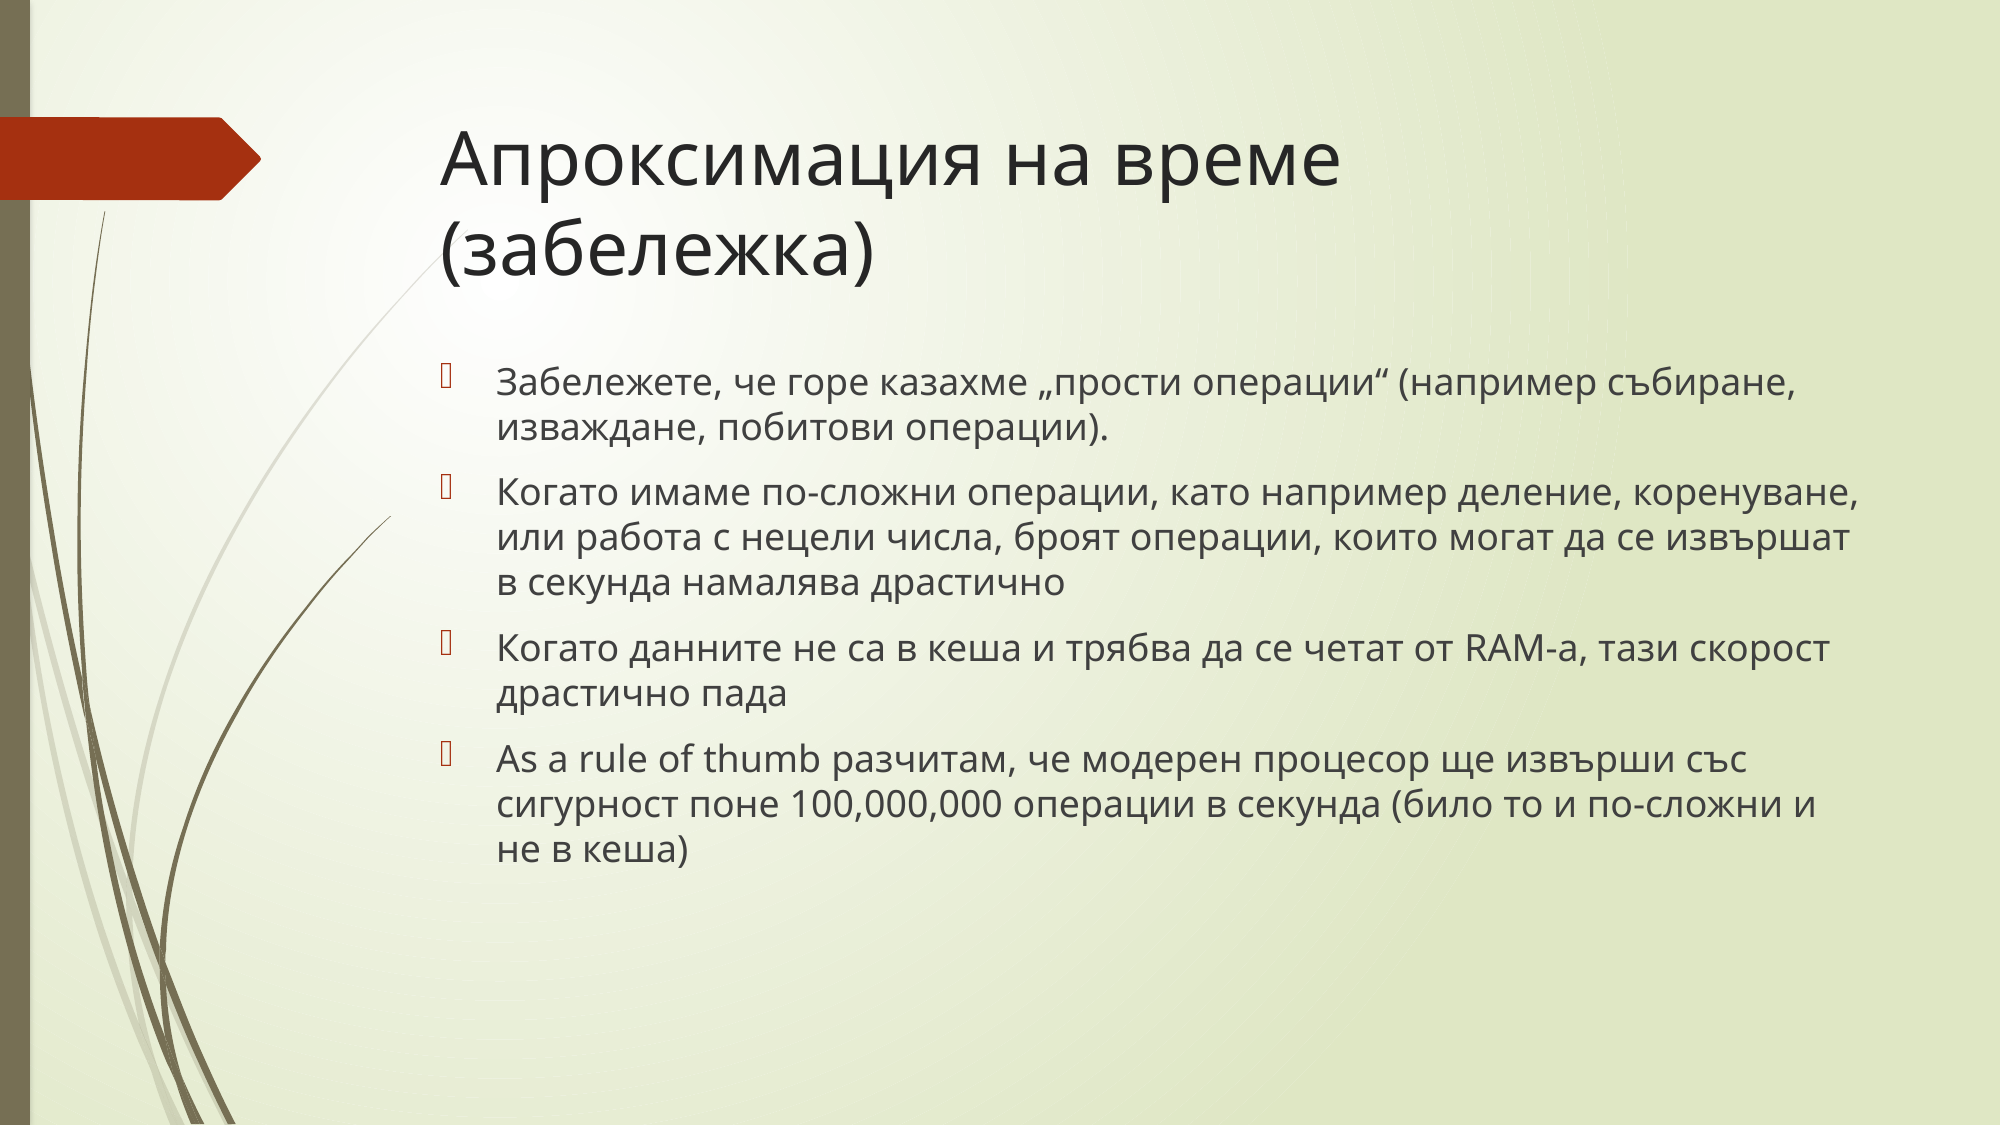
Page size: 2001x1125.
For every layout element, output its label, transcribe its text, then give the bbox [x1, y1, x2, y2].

list Забележете, че горе казахме „прости операции“ (например събиране, изваждане, побитови операции). Когато имаме по-сложни операции, като например деление, коренуване, или работа с нецели числа, броят операции, които могат да се извършат в секунда намалява драстично Когато данните не са в кеша и трябва да се четат от RAM-а, тази скорост драстично пада As a rule of thumb разчитам, че модерен процесор ще извърши със сигурност поне 100,000,000 операции в секунда (било то и по-сложни и не в кеша) [424, 350, 1888, 970]
title Апроксимация на време (забележка) [425, 102, 1888, 313]
